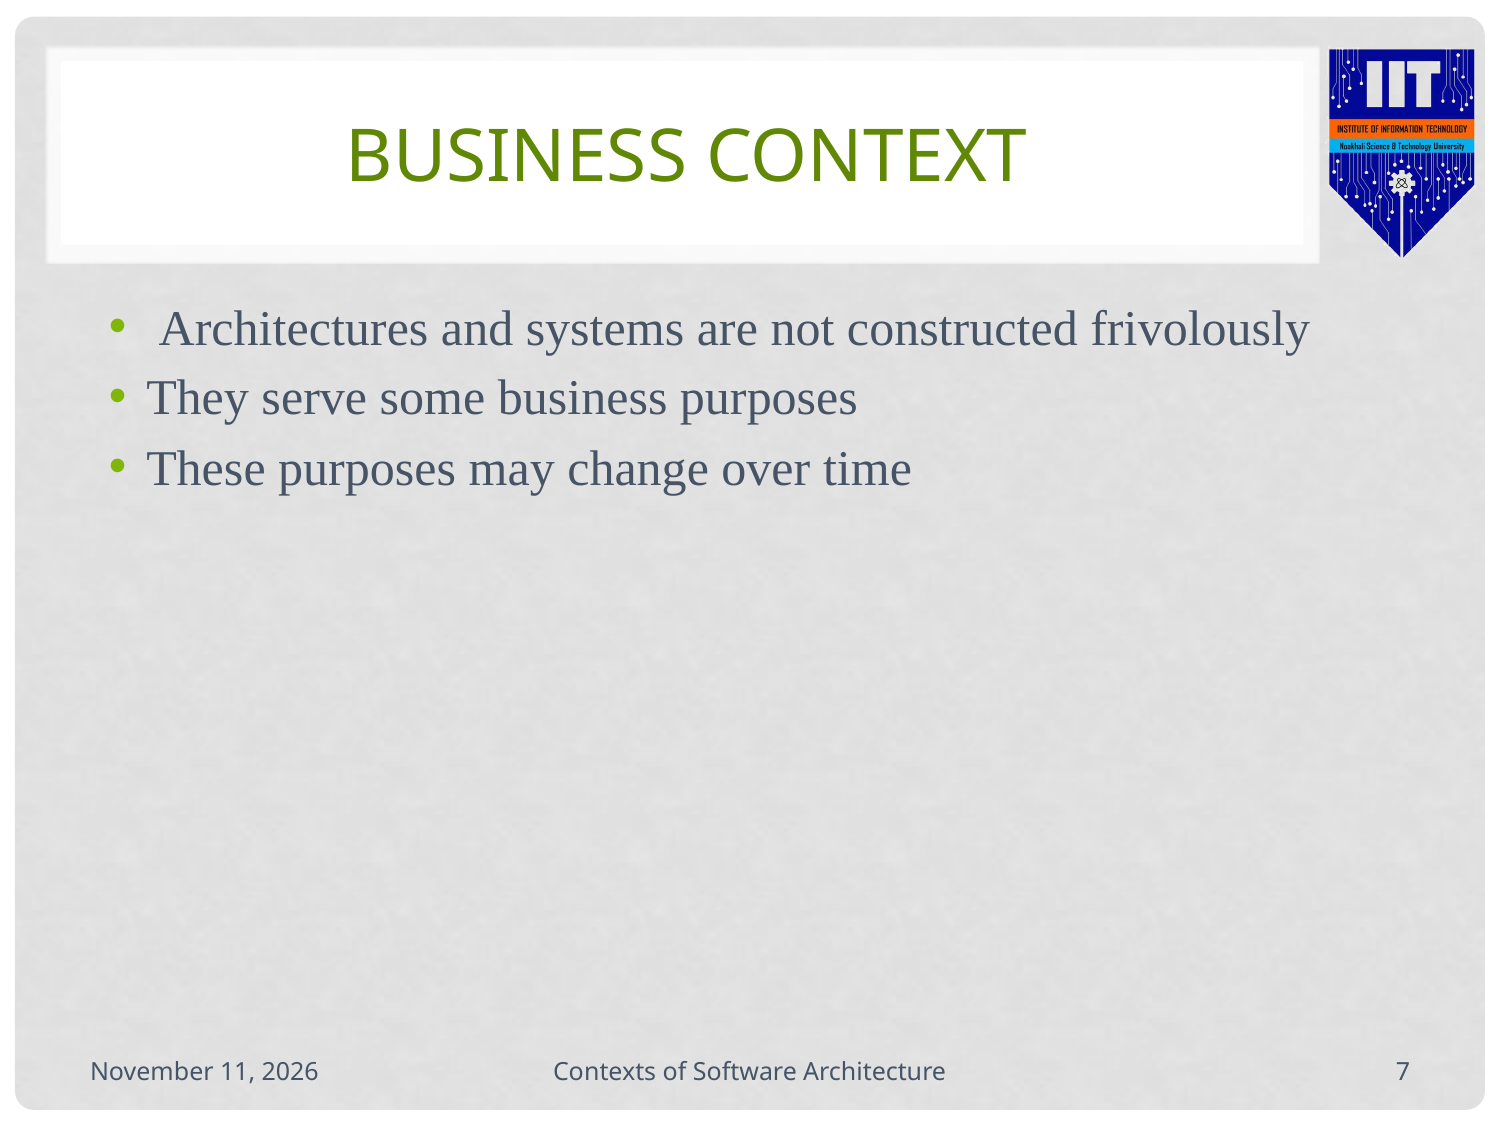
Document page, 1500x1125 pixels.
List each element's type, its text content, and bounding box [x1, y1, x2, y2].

slide_number 7 [1074, 1042, 1425, 1103]
title Business Context [69, 66, 1304, 238]
picture [1319, 45, 1485, 263]
footer Contexts of Software Architecture [512, 1042, 988, 1103]
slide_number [75, 1042, 425, 1103]
list Architectures and systems are not constructed frivolously They serve some business purposes These purposes may change over time [75, 287, 1425, 1005]
